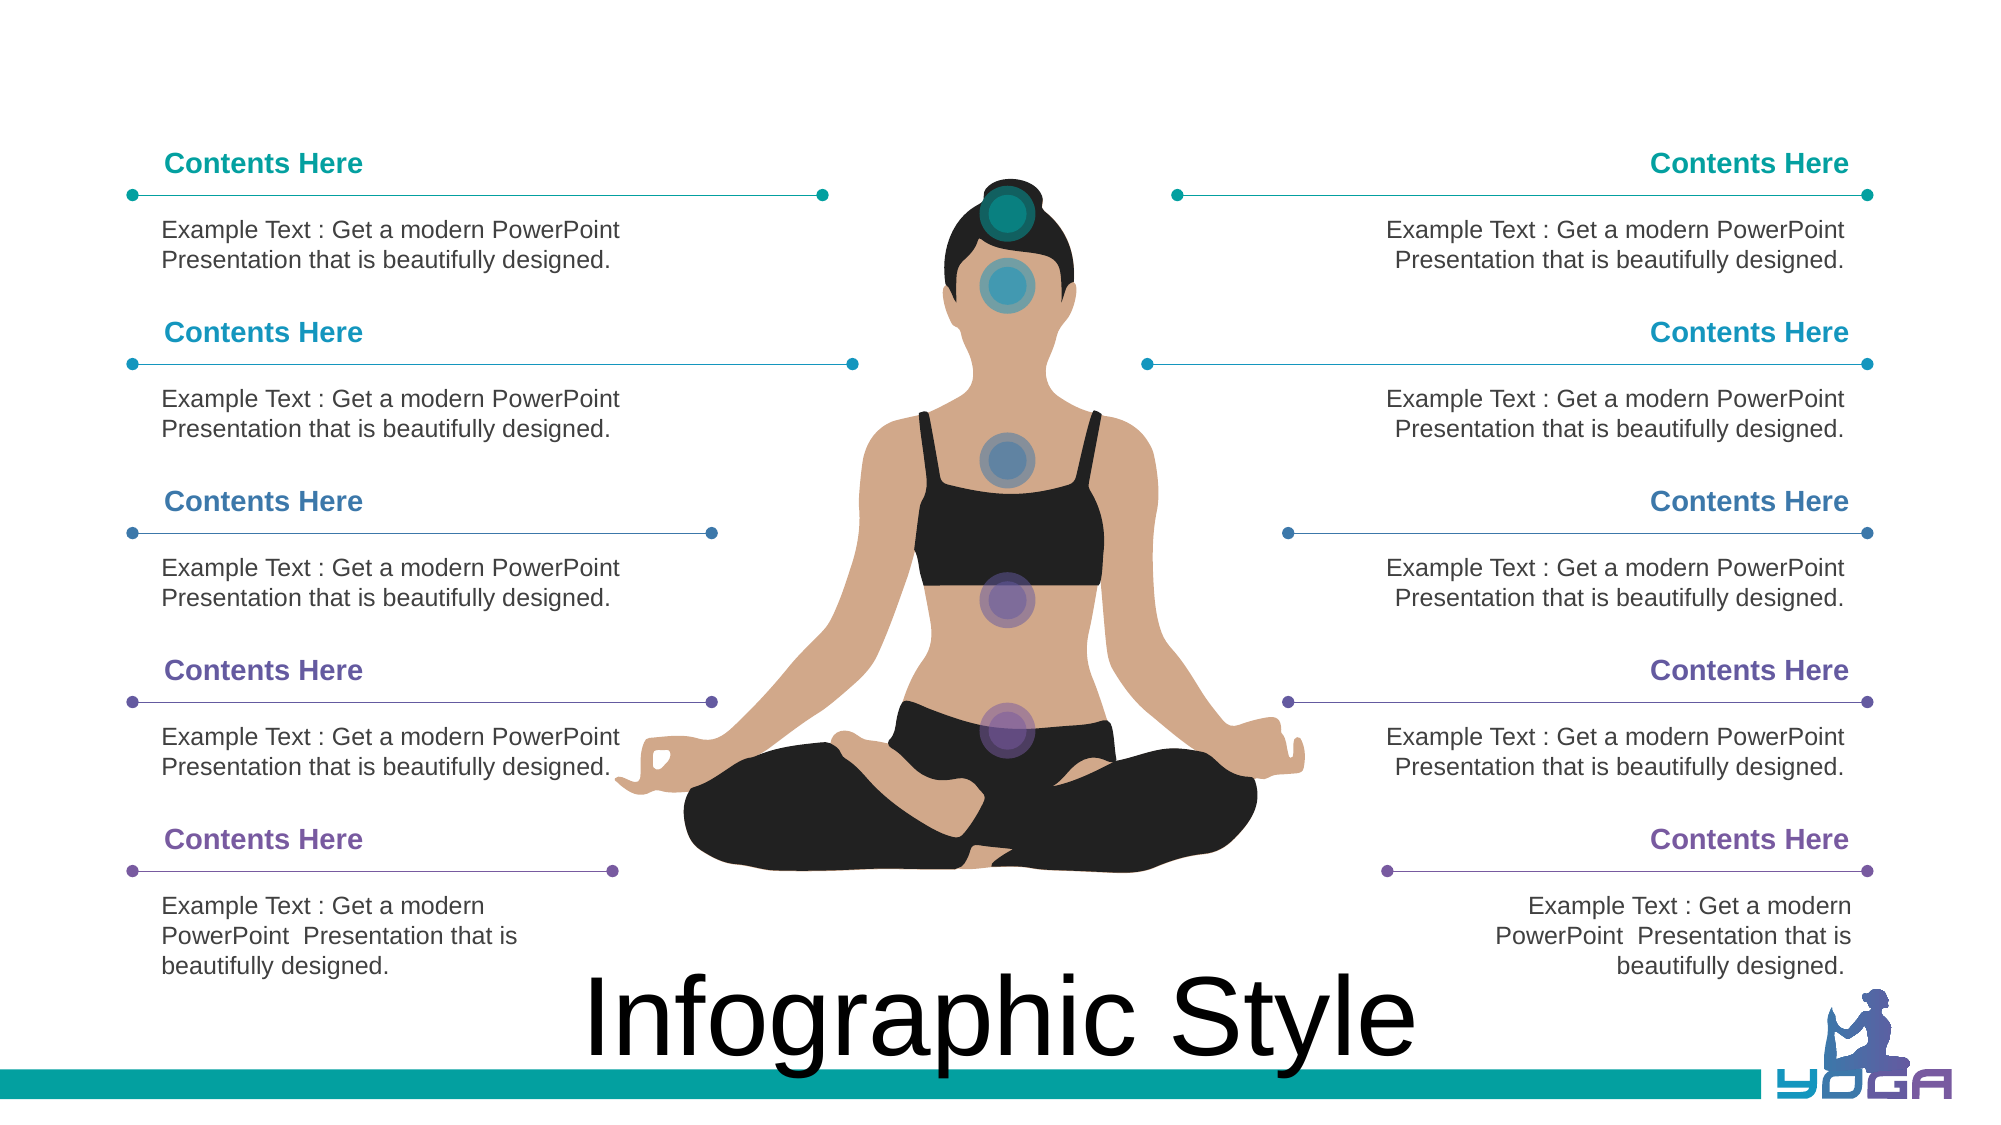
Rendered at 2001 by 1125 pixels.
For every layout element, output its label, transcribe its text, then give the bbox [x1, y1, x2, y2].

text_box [979, 185, 1036, 242]
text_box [146, 305, 712, 451]
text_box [1302, 643, 1868, 789]
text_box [146, 812, 615, 989]
text_box Infographic Style [50, 950, 1950, 1070]
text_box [146, 136, 712, 282]
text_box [979, 432, 1036, 489]
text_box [1387, 812, 1868, 989]
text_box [979, 702, 1036, 759]
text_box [614, 178, 1305, 874]
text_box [1302, 136, 1868, 282]
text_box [1302, 474, 1868, 620]
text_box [979, 257, 1036, 314]
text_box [1302, 305, 1868, 451]
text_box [146, 474, 712, 620]
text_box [146, 643, 712, 789]
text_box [979, 572, 1036, 629]
